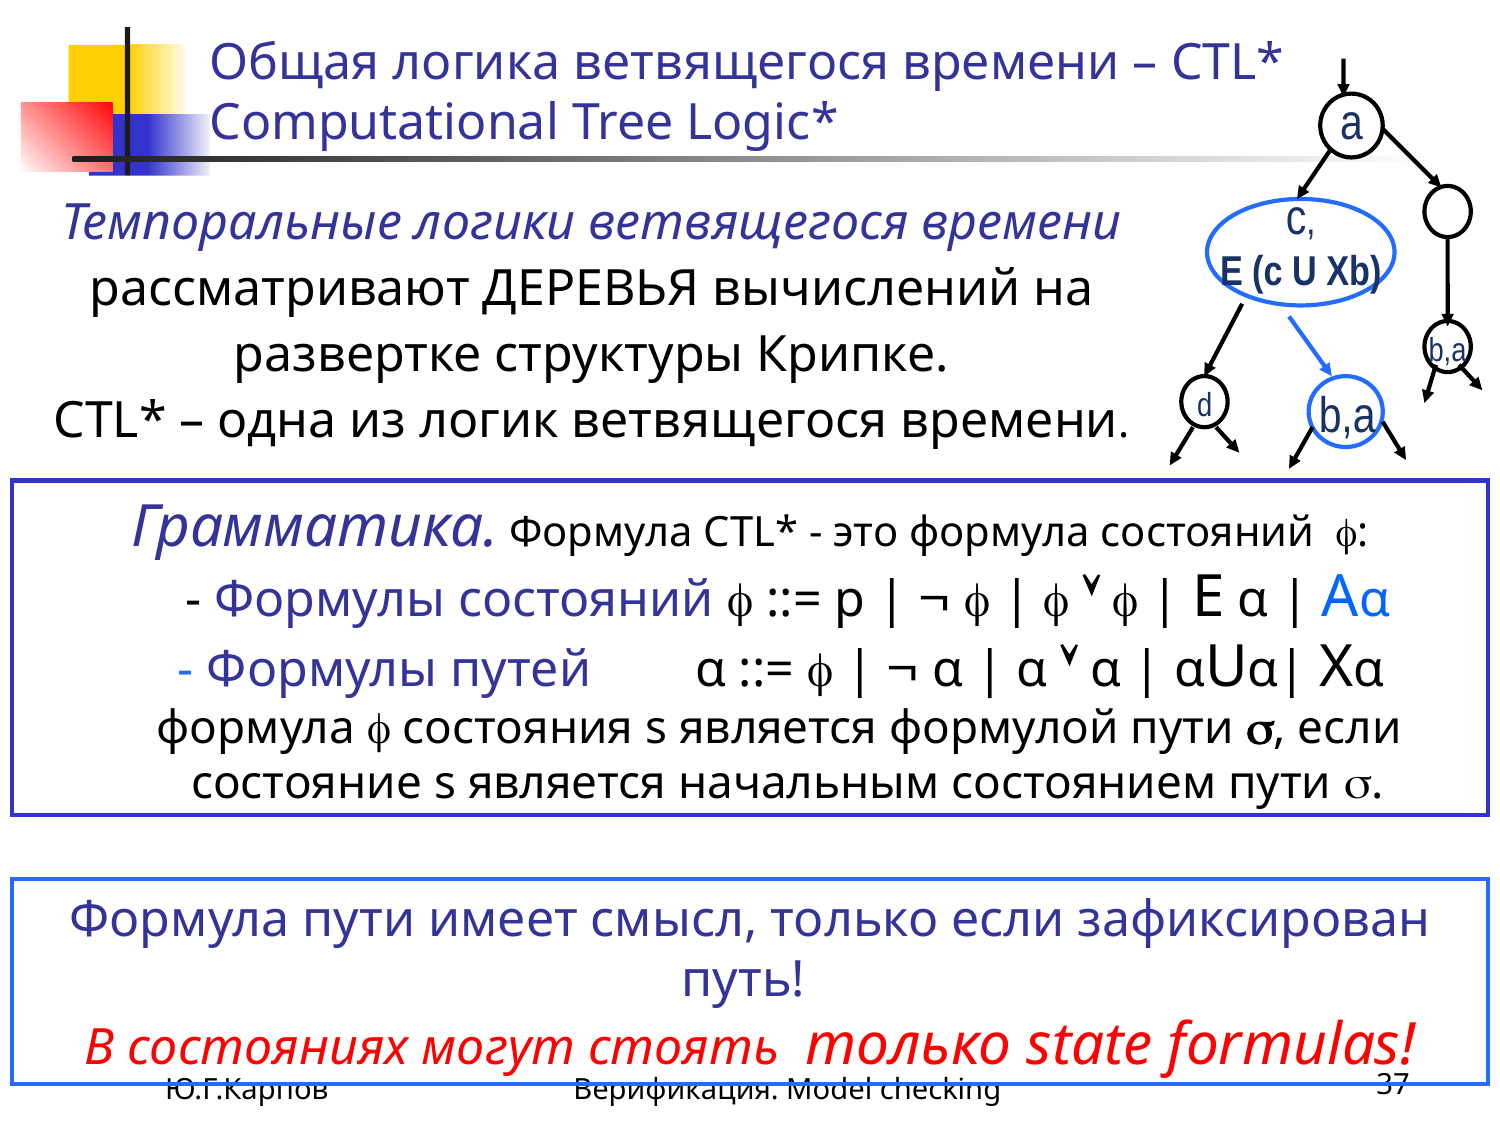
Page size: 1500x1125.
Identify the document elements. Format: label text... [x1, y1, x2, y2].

text_box Темпоральные логики ветвящегося времени рассматривают ДЕРЕВЬЯ вычислений на развертке структуры Крипке. СTL* – одна из логик ветвящегося времени. [23, 175, 1161, 455]
slide_number 37 [1112, 1084, 1425, 1113]
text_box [1169, 58, 1483, 469]
text_box Формула пути имеет смысл, только если зафиксирован путь! В состояниях могут стоять только state formulas! [11, 878, 1489, 1084]
title Общая логика ветвящегося времени – CTL* Computational Tree Logic* [194, 30, 1464, 158]
text_box Грамматика. Формула CTL* - это формула состояний : - Формулы состояний  ::= р |   |    | Е α | Aα - Формулы путей α ::=  |  α | α  α | αUα| Xα формула  состояния s является формулой пути , если состояние s является начальным состоянием пути . [11, 480, 1489, 816]
slide_number Ю.Г.Карпов [150, 1084, 463, 1113]
footer Верификация. Model checking [549, 1084, 1025, 1113]
